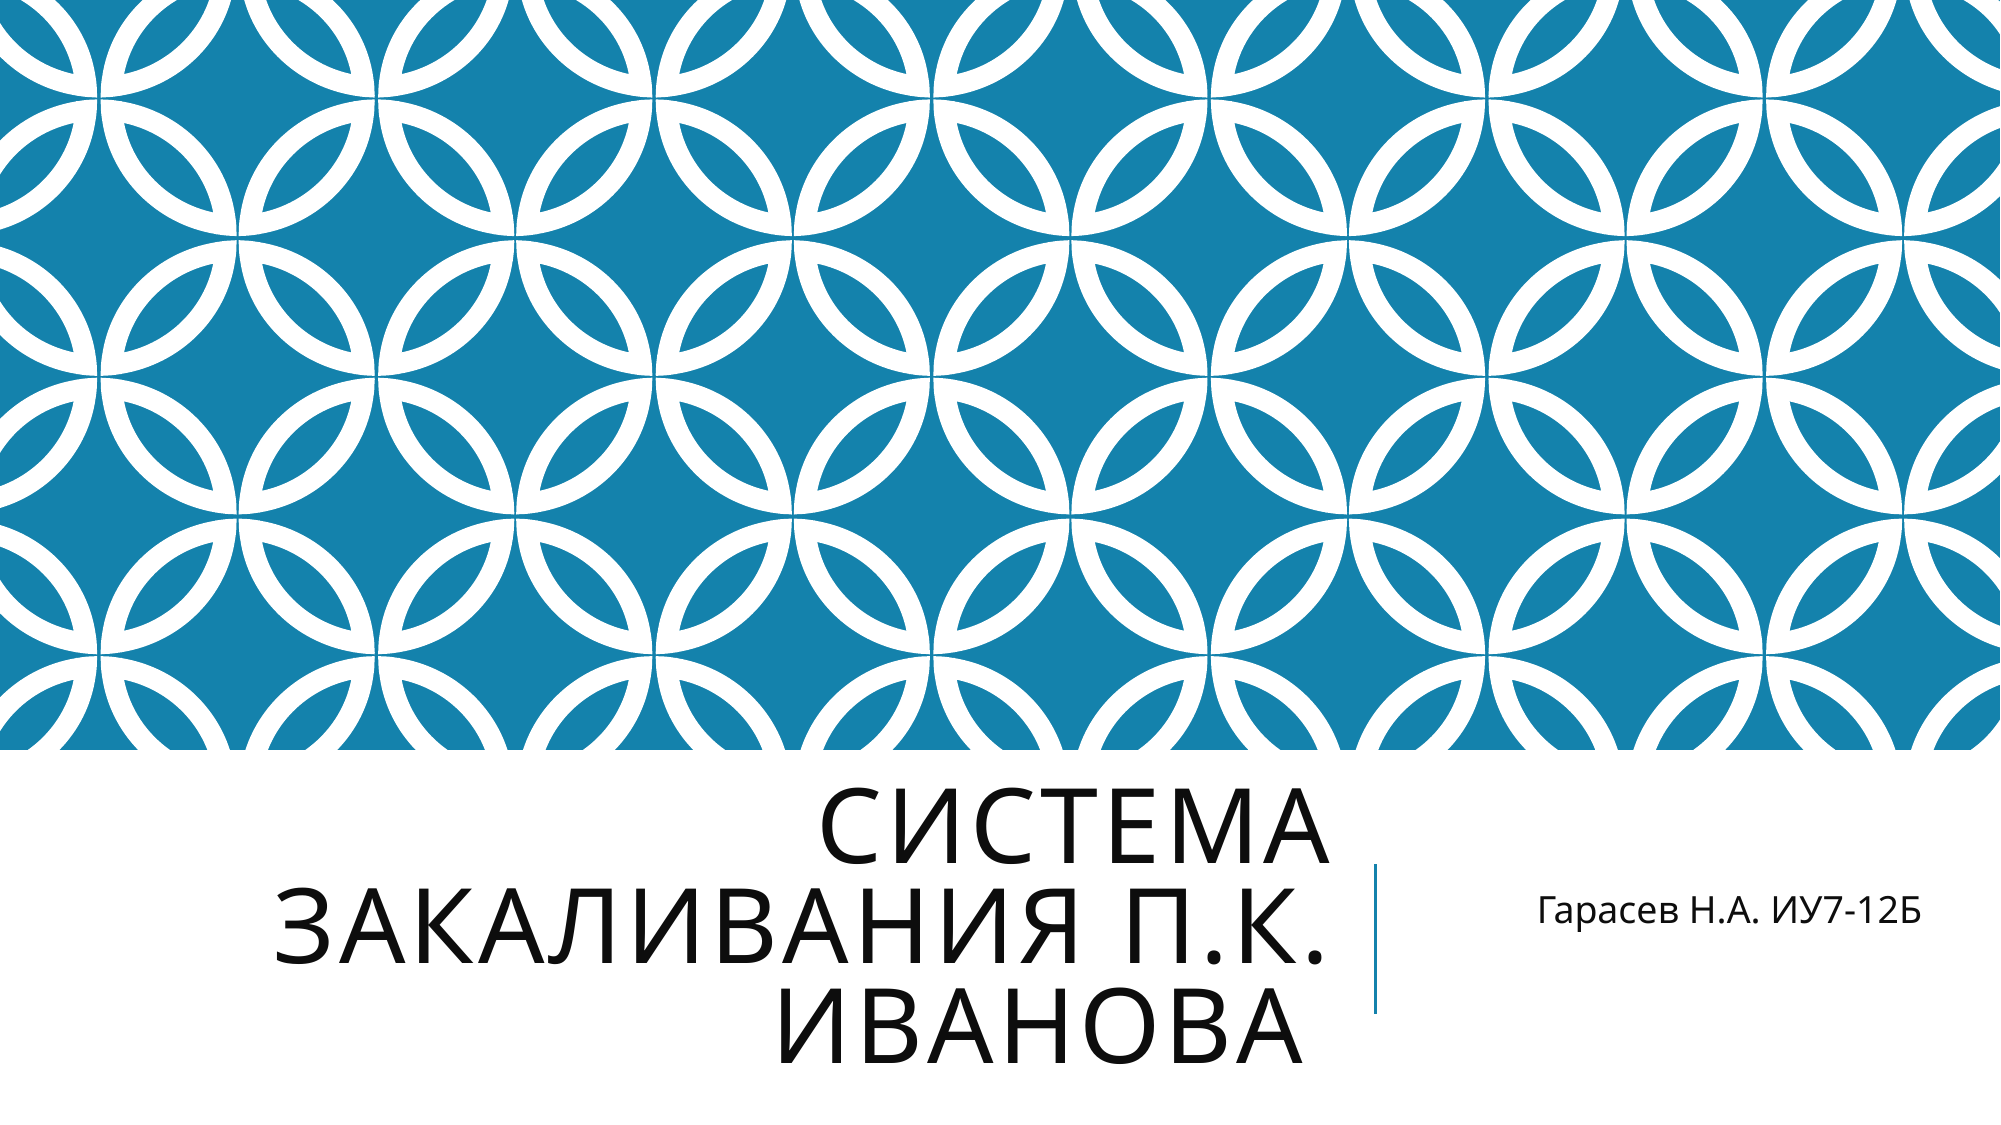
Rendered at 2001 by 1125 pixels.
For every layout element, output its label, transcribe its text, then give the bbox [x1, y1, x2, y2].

subtitle Гарасев Н.А. ИУ7-12Б [1412, 813, 1938, 1054]
title Система закаливания п.к. Иванова [75, 813, 1350, 1054]
